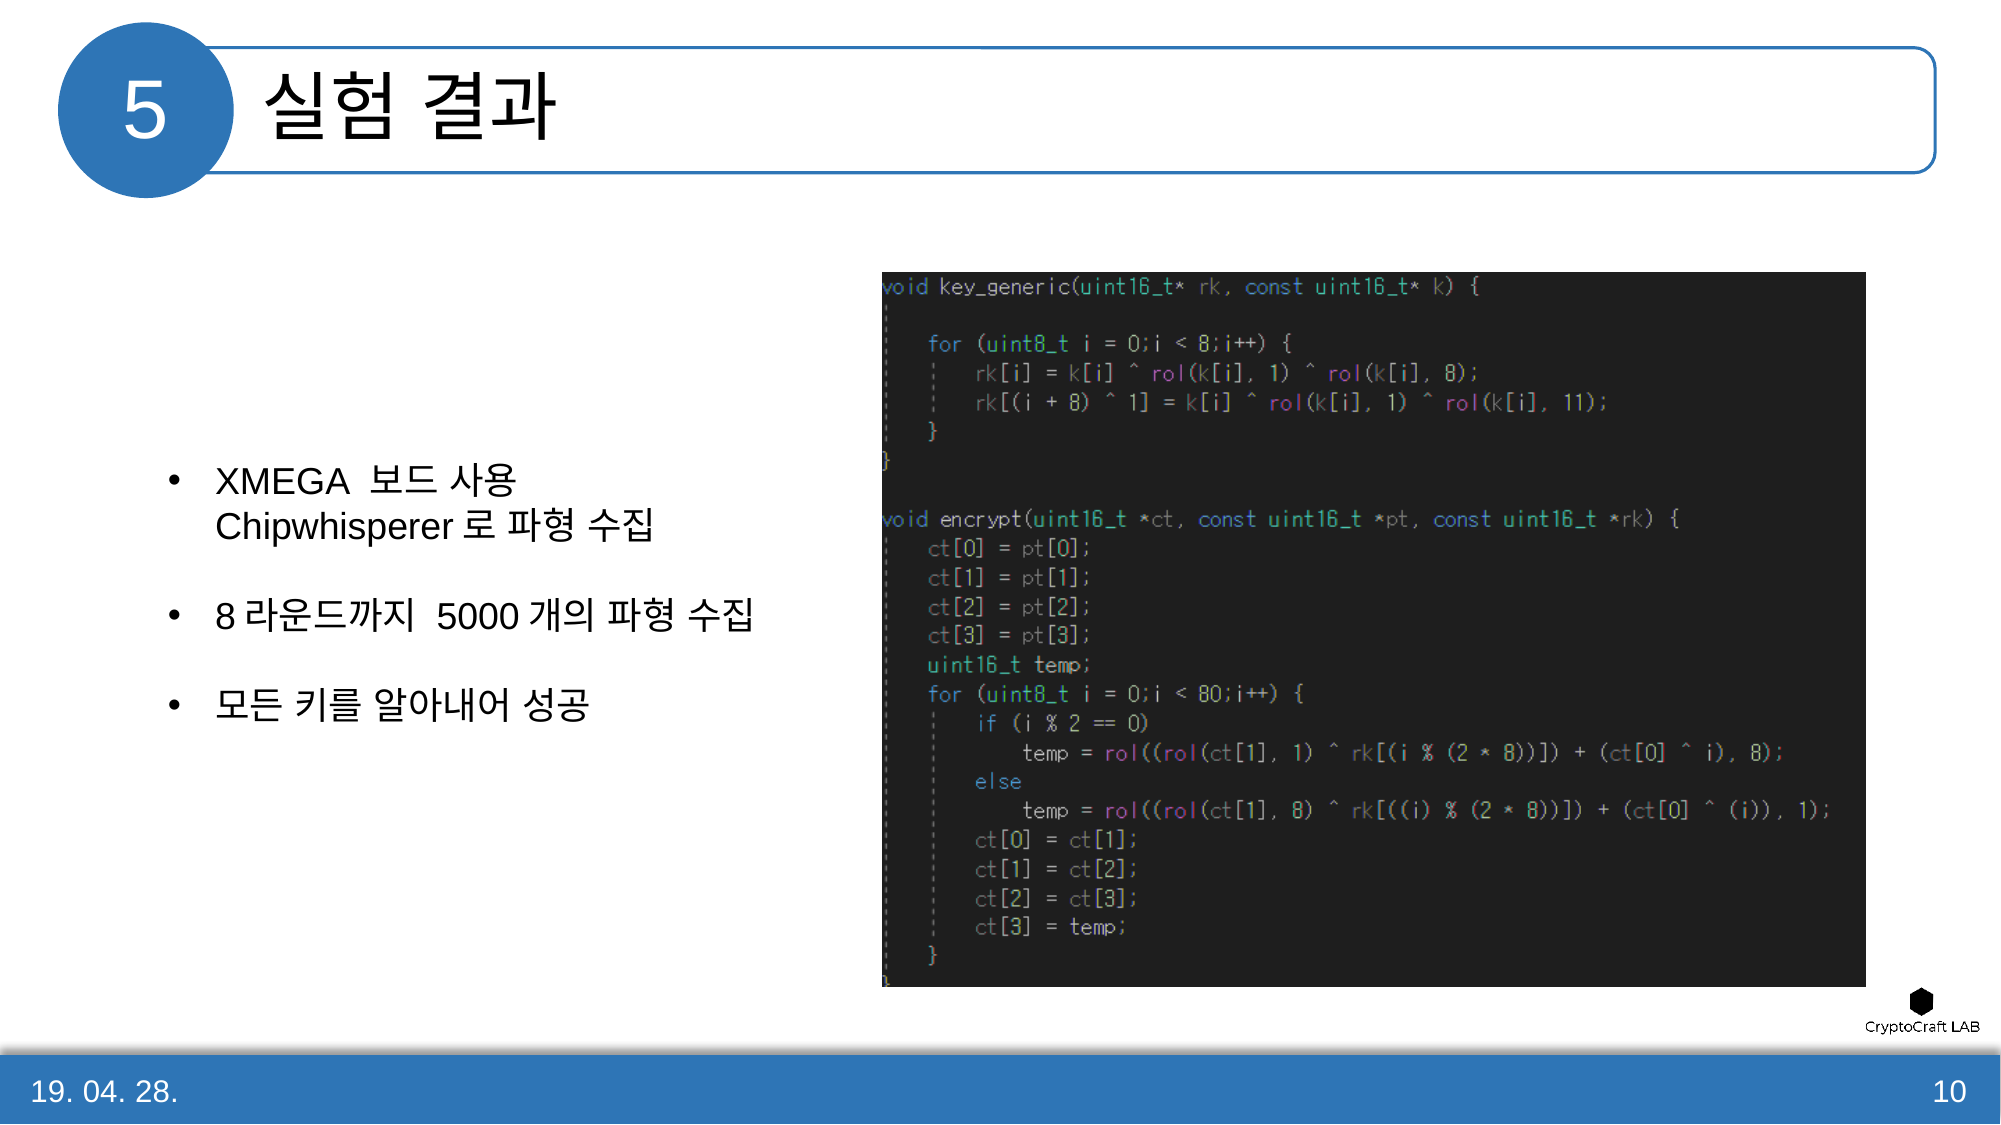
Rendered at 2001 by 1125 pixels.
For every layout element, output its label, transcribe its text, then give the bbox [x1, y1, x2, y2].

text_box XMEGA 보드 사용 Chipwhisperer로 파형 수집 8라운드까지 5000개의 파형 수집 모든 키를 알아내어 성공 [153, 449, 826, 825]
list 5 [101, 66, 191, 156]
picture [882, 272, 1989, 1044]
title 실험 결과 [246, 50, 1936, 170]
